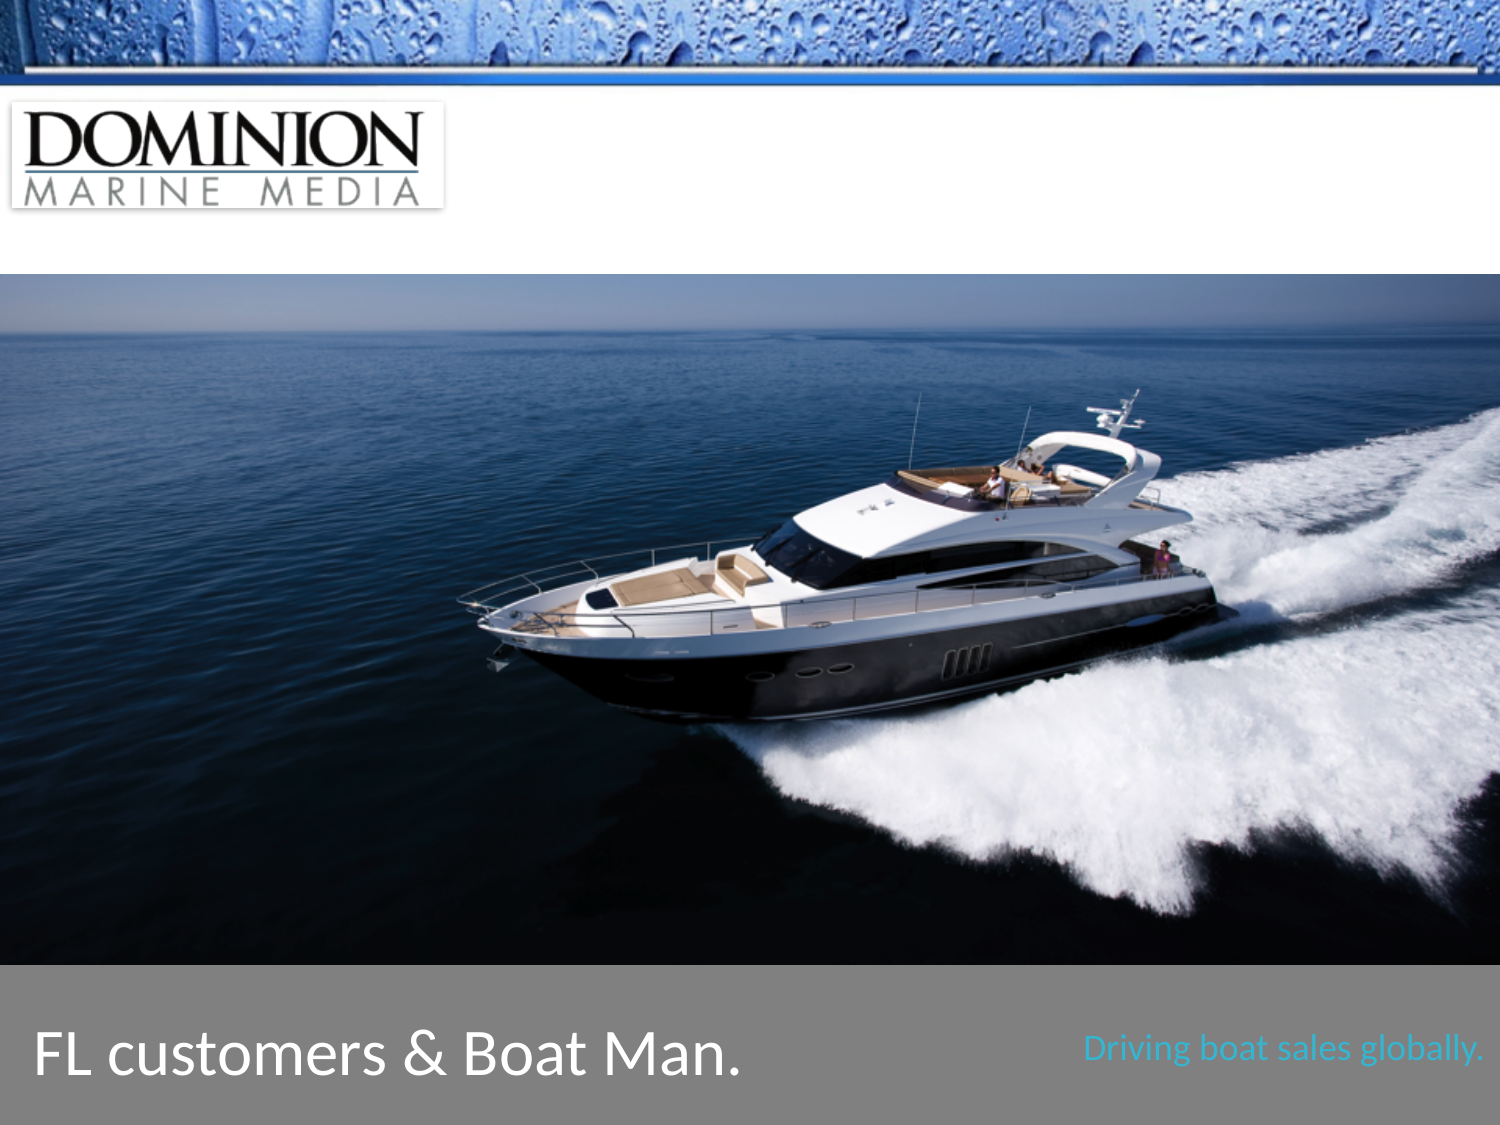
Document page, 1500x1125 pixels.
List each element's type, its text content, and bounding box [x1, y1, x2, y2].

picture [0, 274, 1500, 965]
picture [23, 109, 425, 208]
title FL customers & Boat Man. [18, 955, 1054, 1125]
picture [0, 0, 1500, 201]
